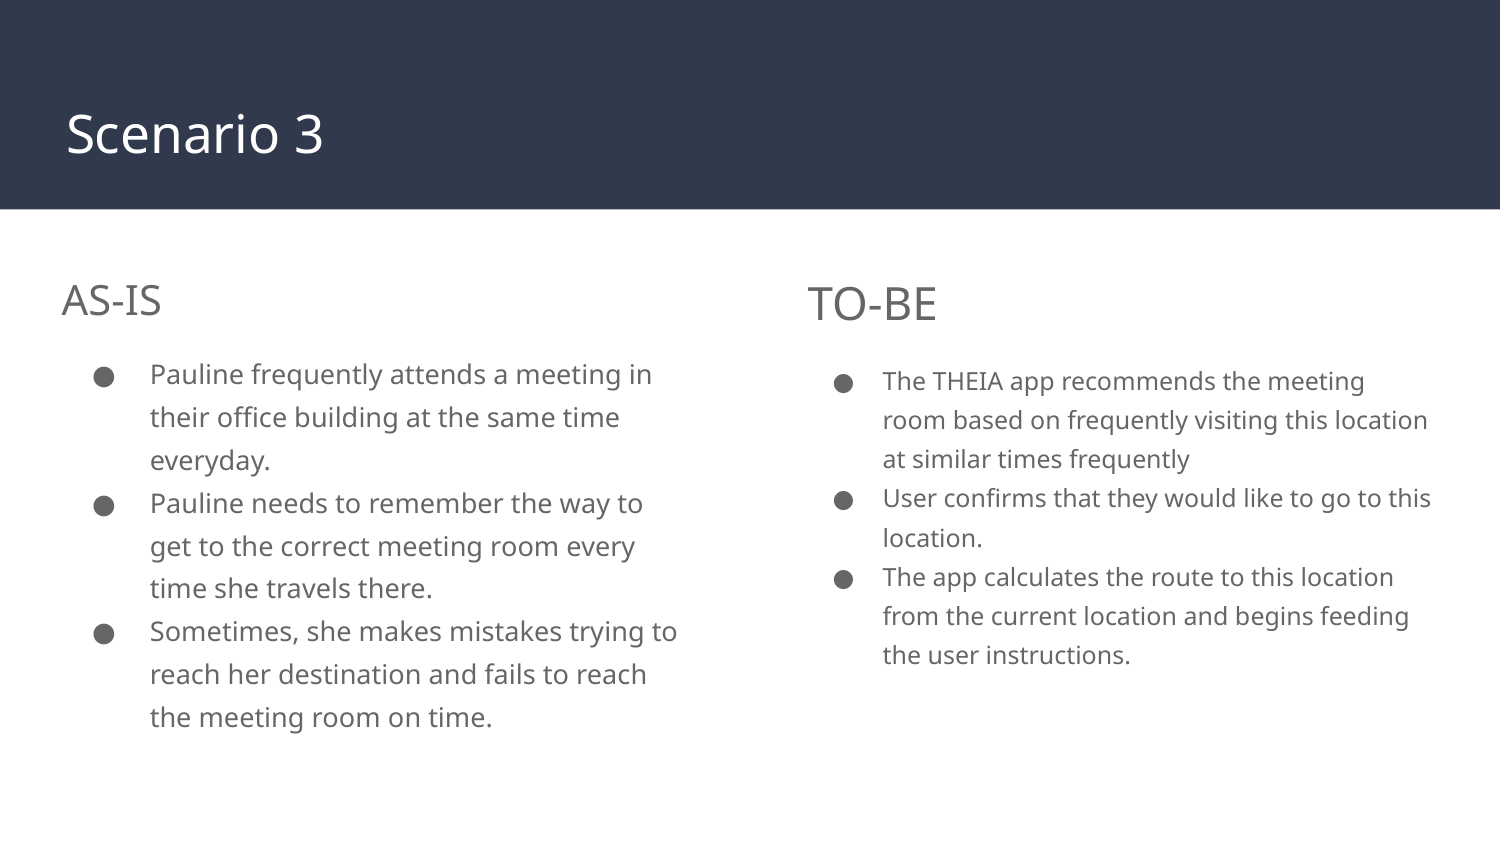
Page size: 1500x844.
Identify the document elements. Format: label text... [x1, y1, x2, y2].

list TO-BE The THEIA app recommends the meeting room based on frequently visiting this location at similar times frequently User confirms that they would like to go to this location. The app calculates the route to this location from the current location and begins feeding the user instructions. [792, 247, 1449, 752]
title Scenario 3 [51, 82, 1449, 185]
list AS-IS Pauline frequently attends a meeting in their office building at the same time everyday. Pauline needs to remember the way to get to the correct meeting room every time she travels there. Sometimes, she makes mistakes trying to reach her destination and fails to reach the meeting room on time. [46, 247, 703, 752]
